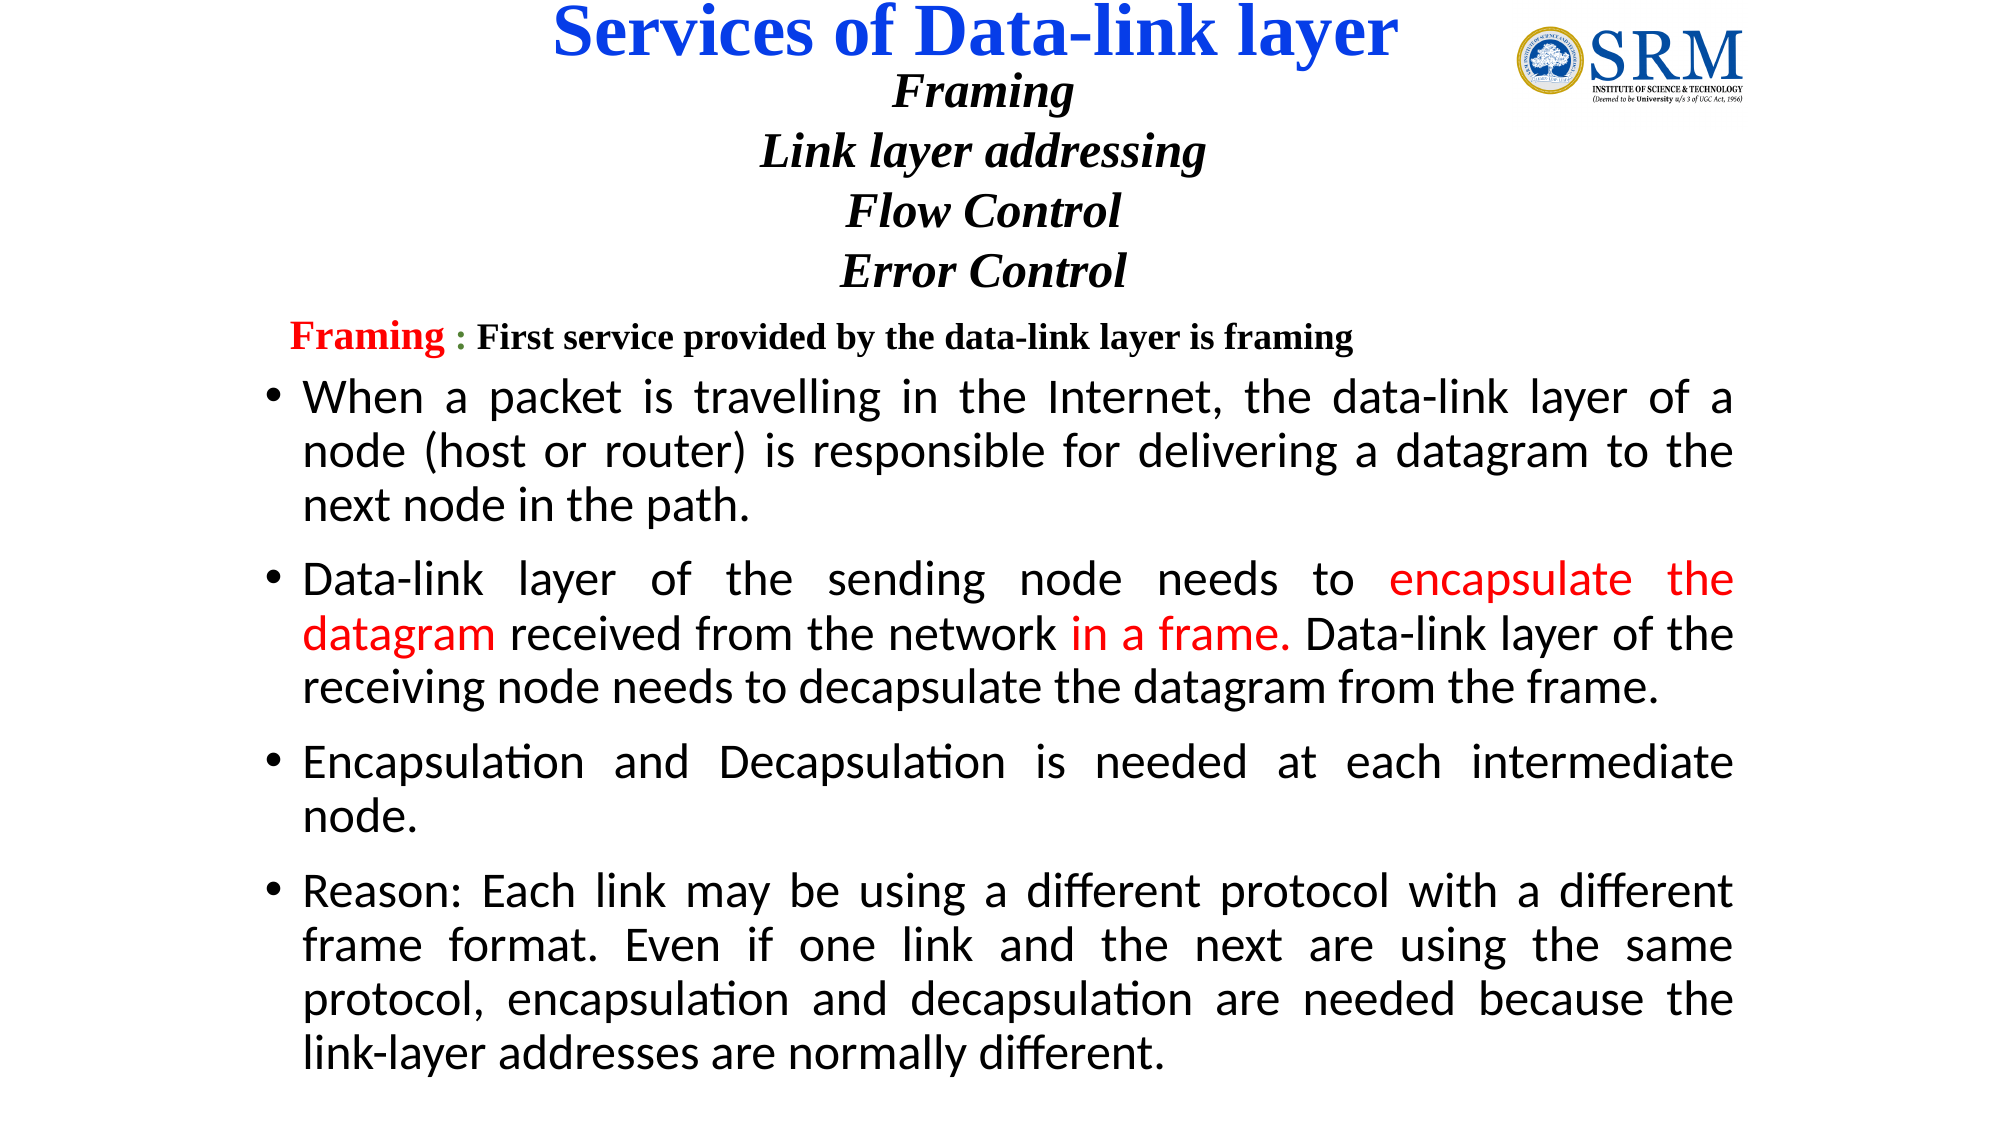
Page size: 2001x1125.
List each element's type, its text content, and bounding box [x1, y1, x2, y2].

text_box Framing : First service provided by the data-link layer is framing [275, 299, 1675, 365]
list When a packet is travelling in the Internet, the data-link layer of a node (host or router) is responsible for delivering a datagram to the next node in the path. Data-link layer of the sending node needs to encapsulate the datagram received from the network in a frame. Data-link layer of the receiving node needs to decapsulate the datagram from the frame. Encapsulation and Decapsulation is needed at each intermediate node. Reason: Each link may be using a different protocol with a different frame format. Even if one link and the next are using the same protocol, encapsulation and decapsulation are needed because the link-layer addresses are normally different. [249, 362, 1750, 1125]
picture [1512, 0, 1748, 131]
text_box Framing Link layer addressing Flow Control Error Control [612, 49, 1355, 299]
title Services of Data-link layer [537, 0, 1438, 100]
